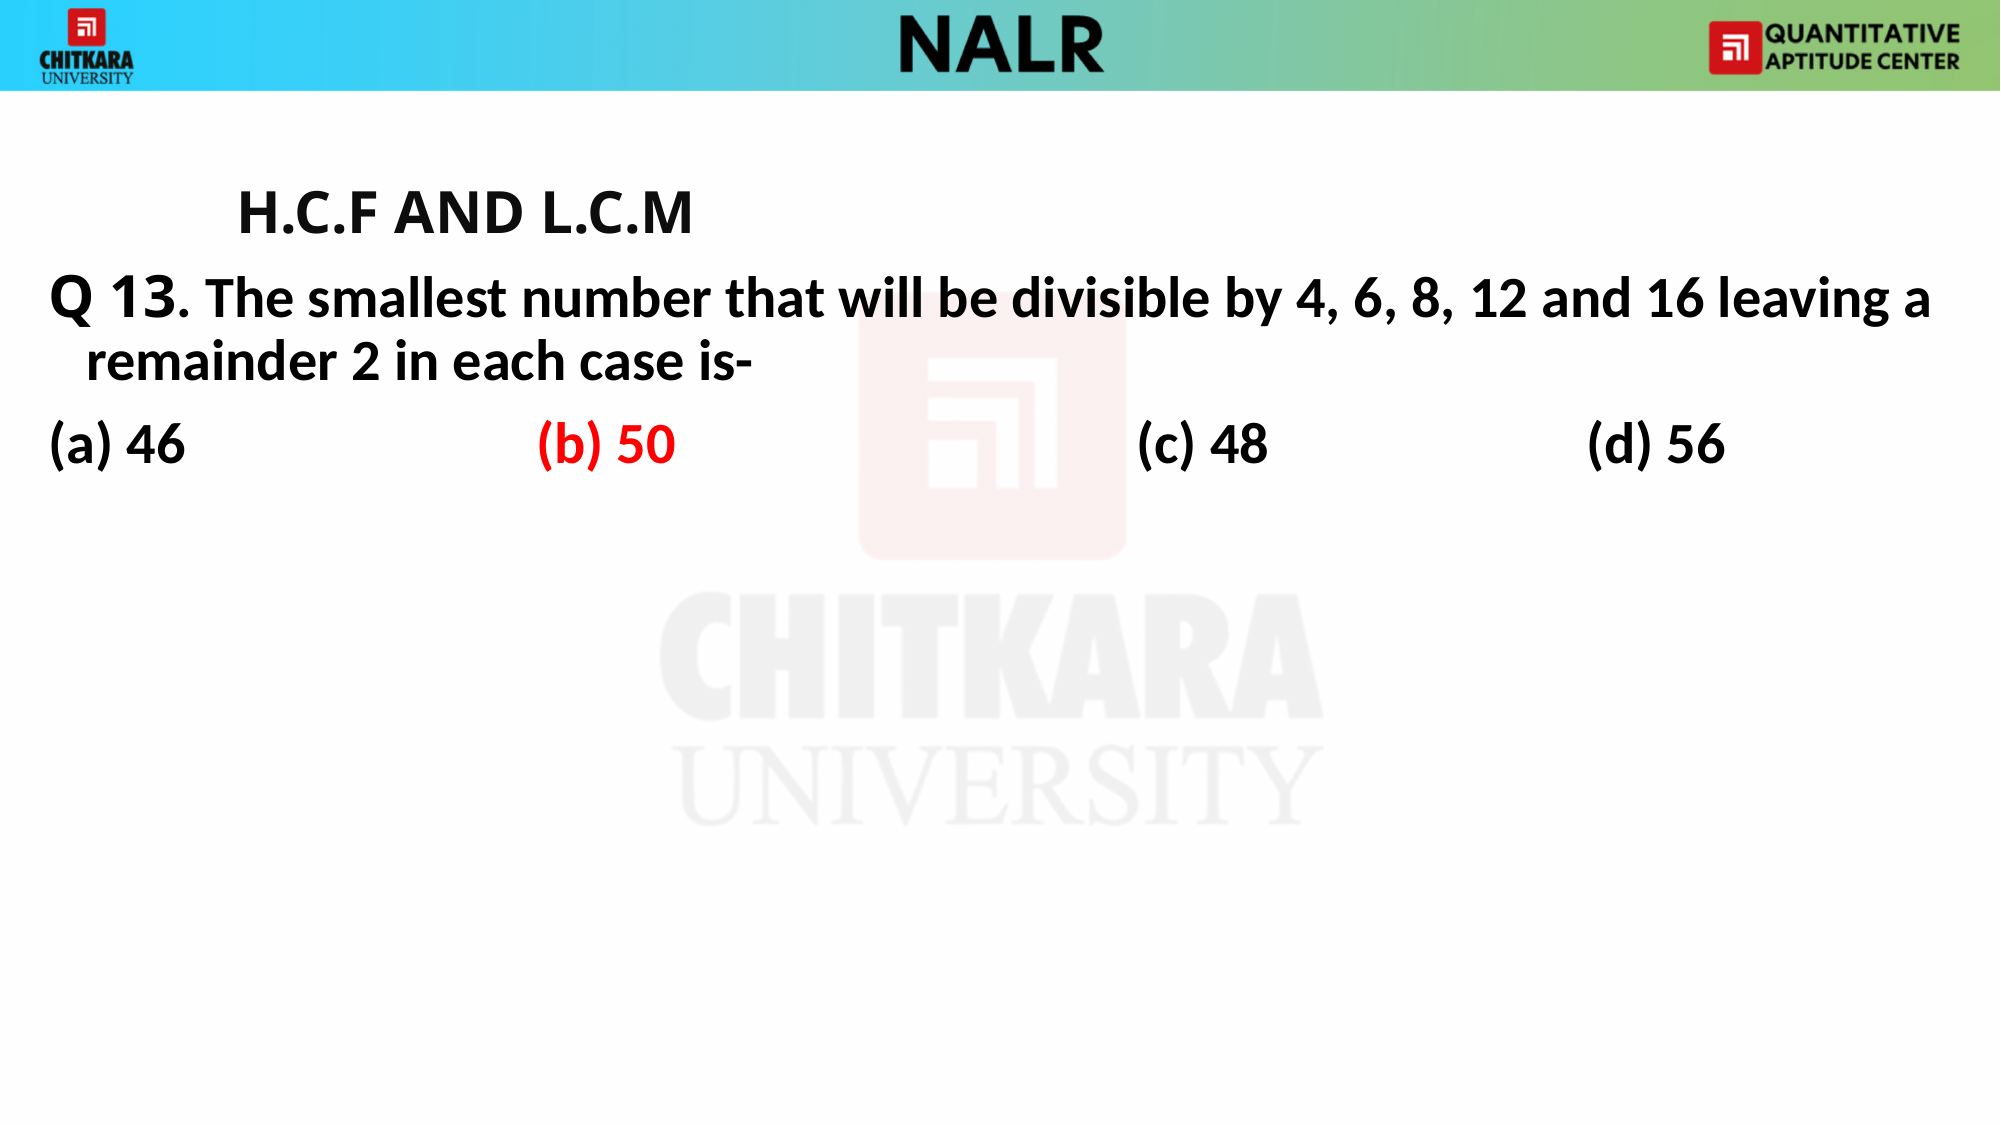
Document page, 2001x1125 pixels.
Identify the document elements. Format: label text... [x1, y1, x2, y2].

title [41, 31, 1959, 142]
picture [0, 0, 2000, 1125]
list H.C.F AND L.C.M Q 13. The smallest number that will be divisible by 4, 6, 8, 12 and 16 leaving a remainder 2 in each case is- (a) 46 (b) 50 (c) 48 (d) 56 [33, 175, 1959, 1053]
